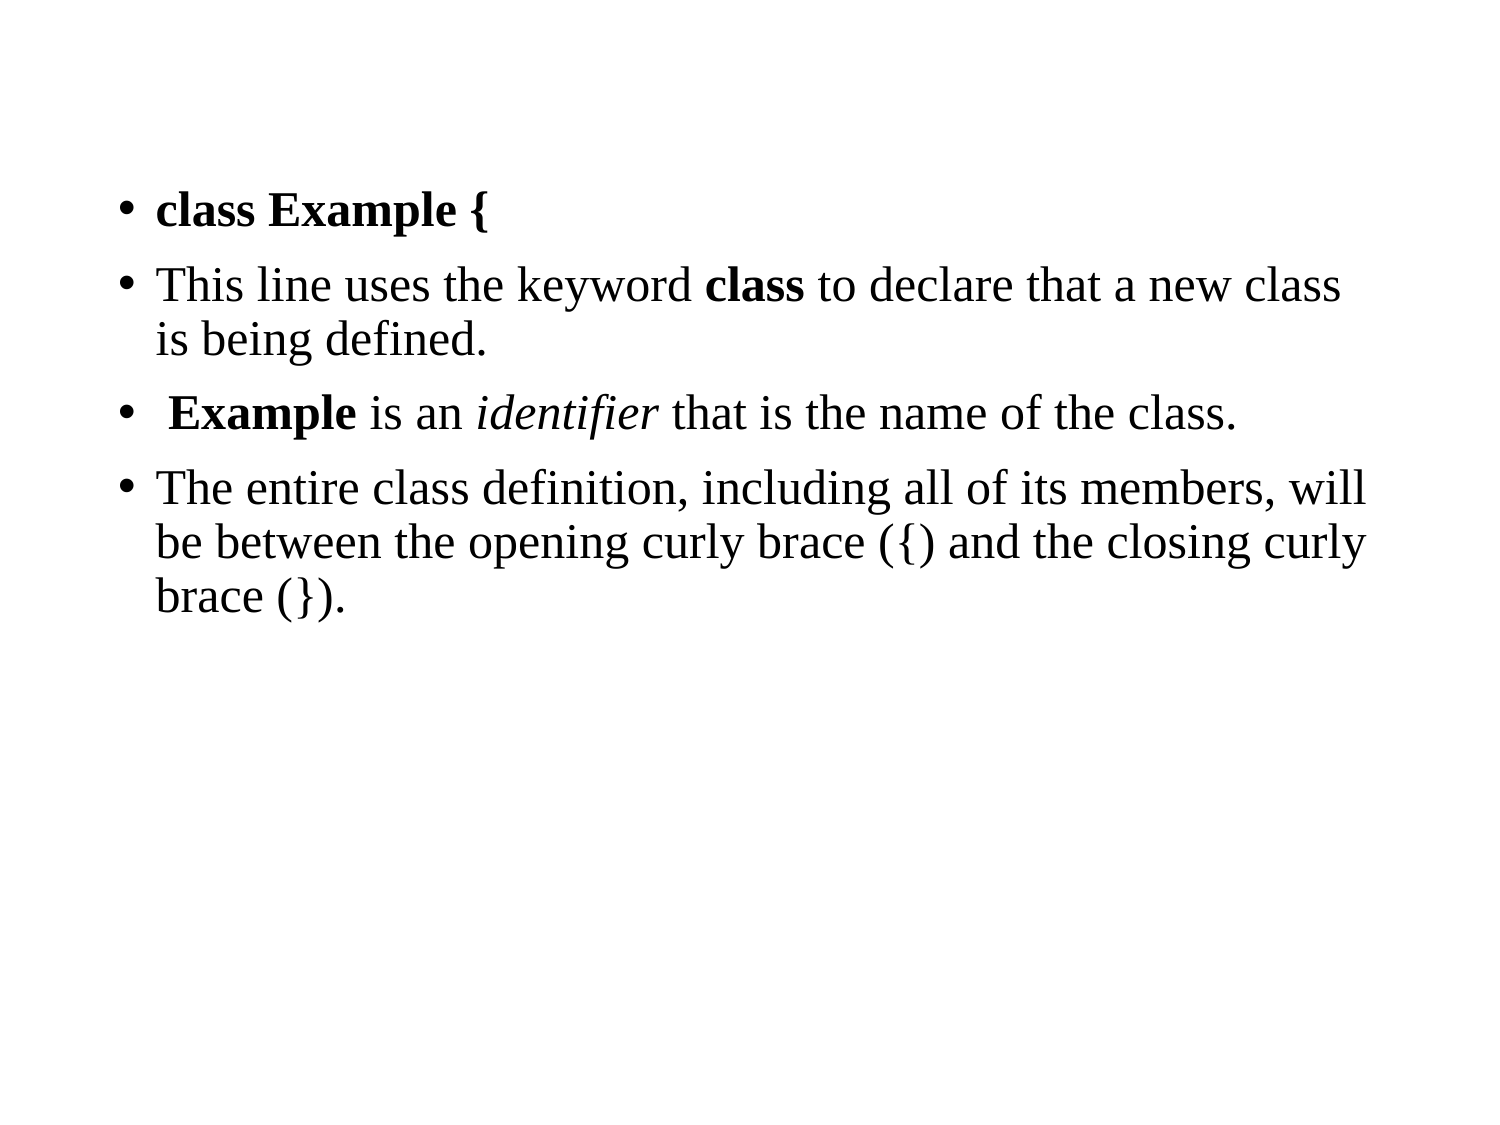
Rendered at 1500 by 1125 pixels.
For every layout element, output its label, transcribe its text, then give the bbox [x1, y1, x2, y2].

list class Example { This line uses the keyword class to declare that a new class is being defined. Example is an identifier that is the name of the class. The entire class definition, including all of its members, will be between the opening curly brace ({) and the closing curly brace (}). [103, 175, 1397, 1014]
